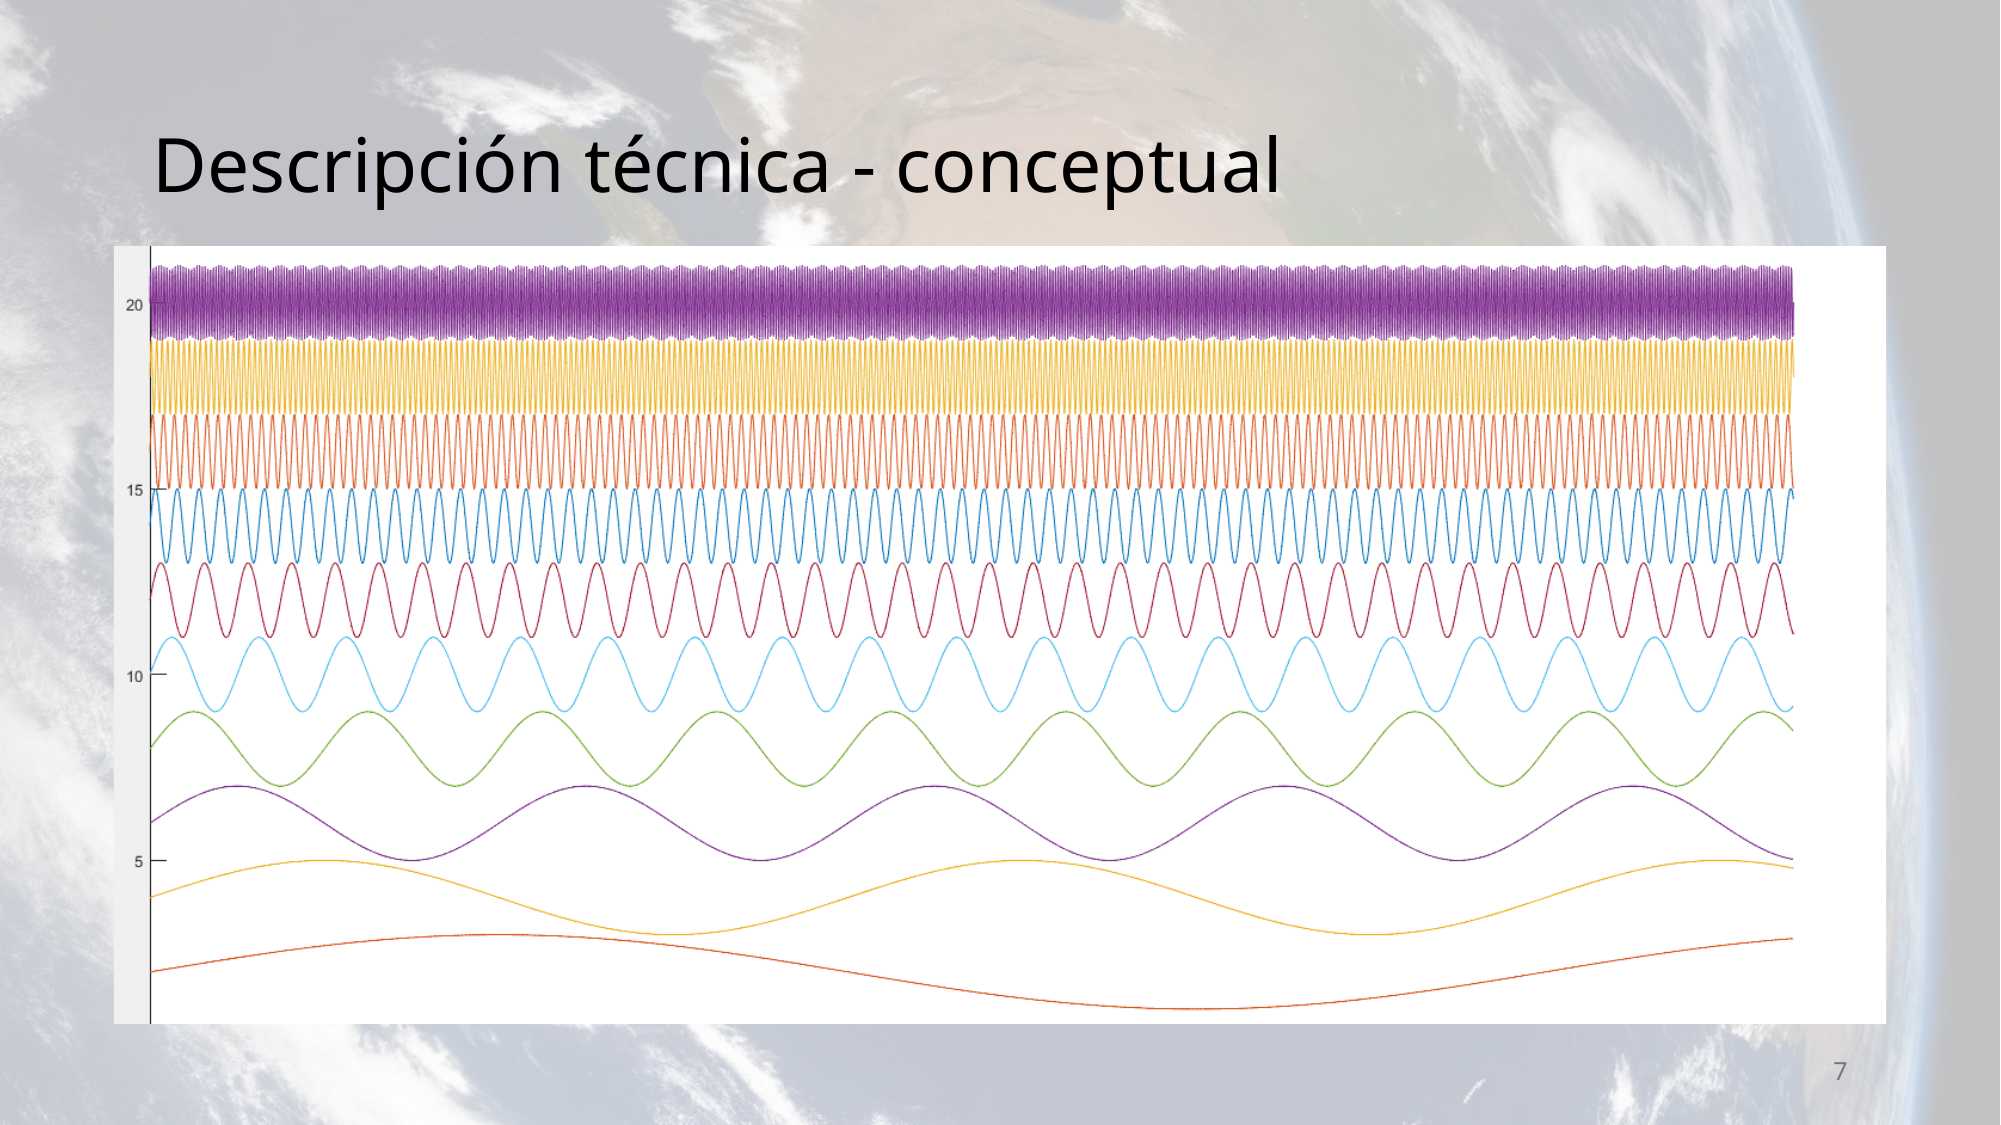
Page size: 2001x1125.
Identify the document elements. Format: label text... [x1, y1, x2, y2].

slide_number 7 [1412, 1042, 1863, 1103]
picture [113, 245, 1887, 1025]
title Descripción técnica - conceptual [137, 59, 1863, 245]
